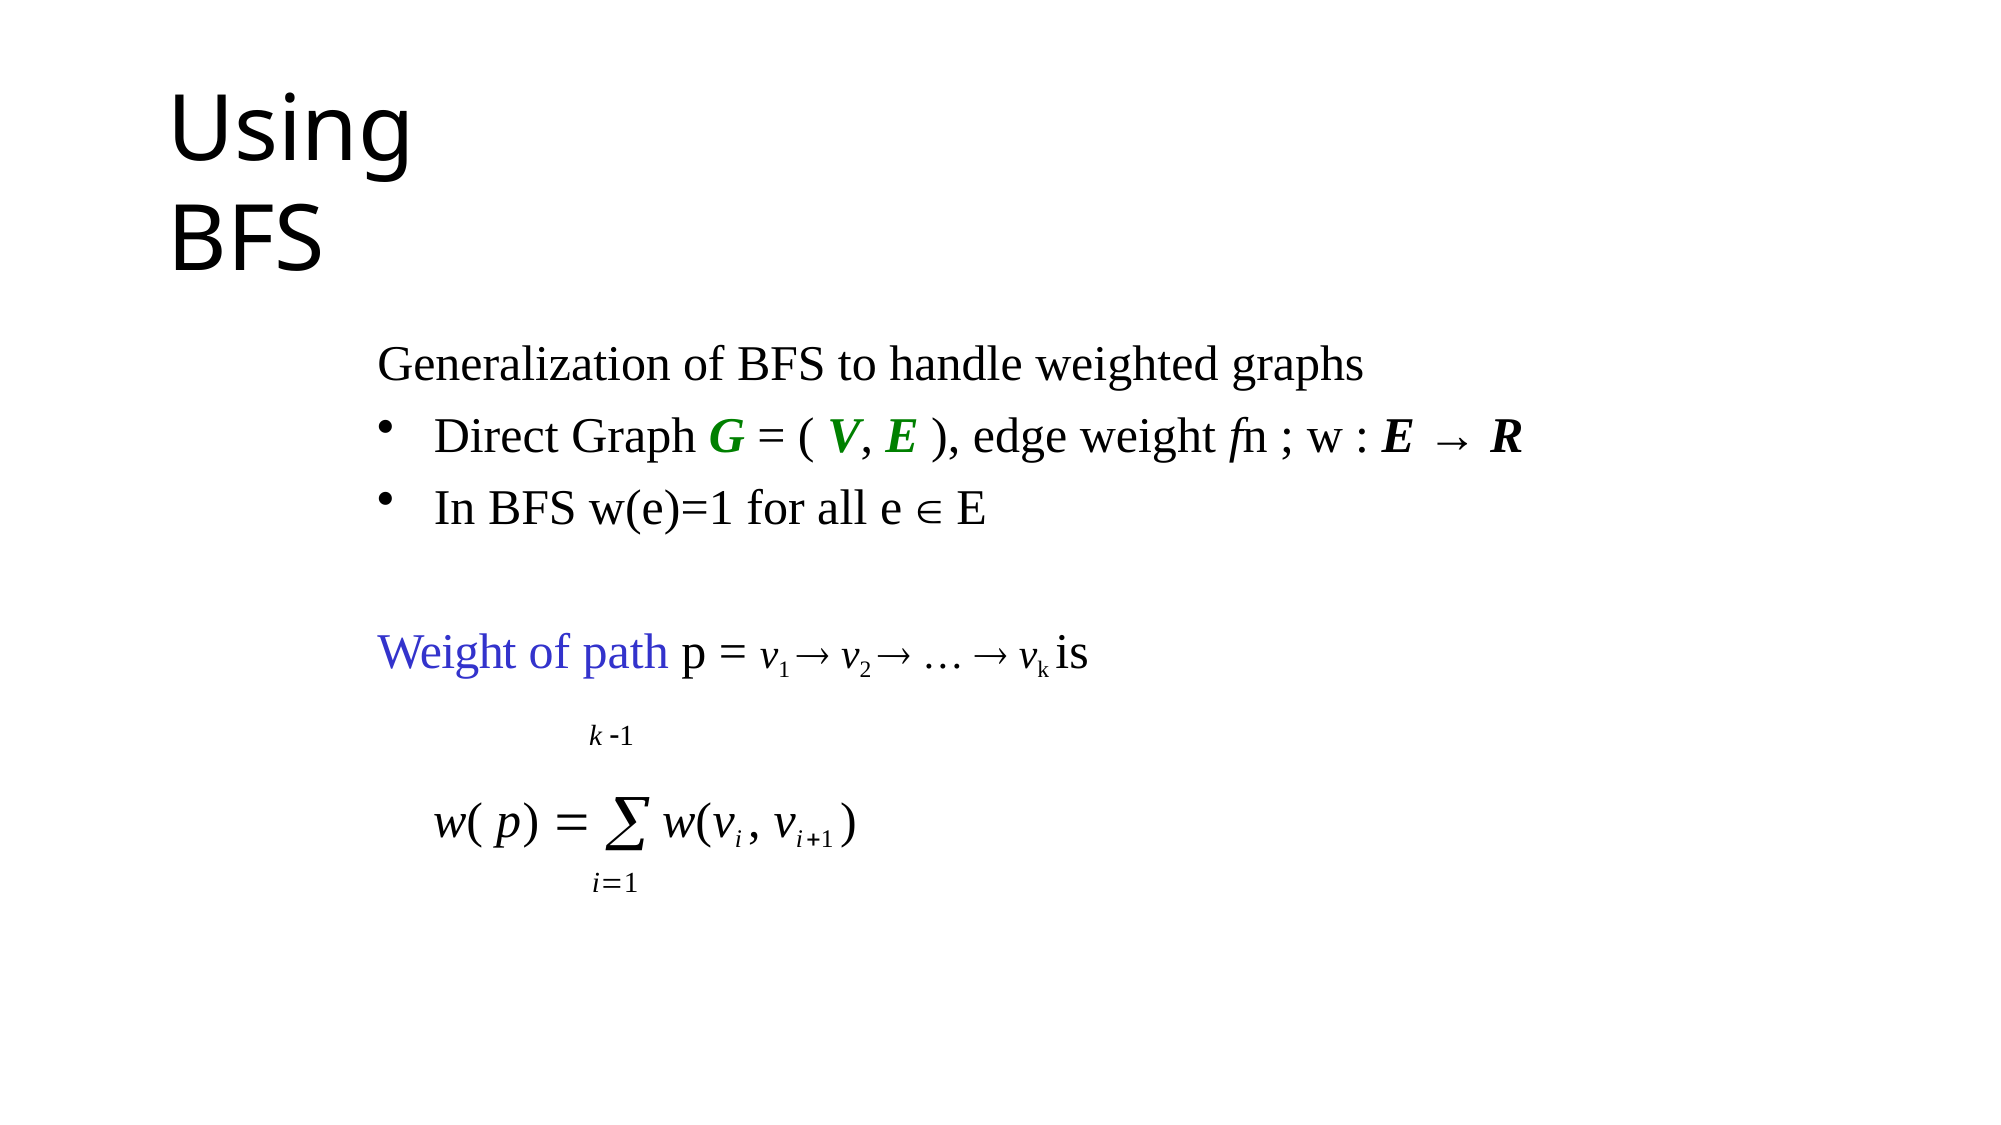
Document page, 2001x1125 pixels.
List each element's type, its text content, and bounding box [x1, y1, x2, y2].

text_box Generalization of BFS to handle weighted graphs Direct Graph G = ( V, E ), edge weight fn ; w : E → R In BFS w(e)=1 for all e  E [375, 316, 1525, 535]
title Using BFS [165, 66, 577, 289]
text_box Weight of path p = v1  v2  …  vk is w( p)  w(vi , vi1 ) i1 [371, 589, 1141, 898]
